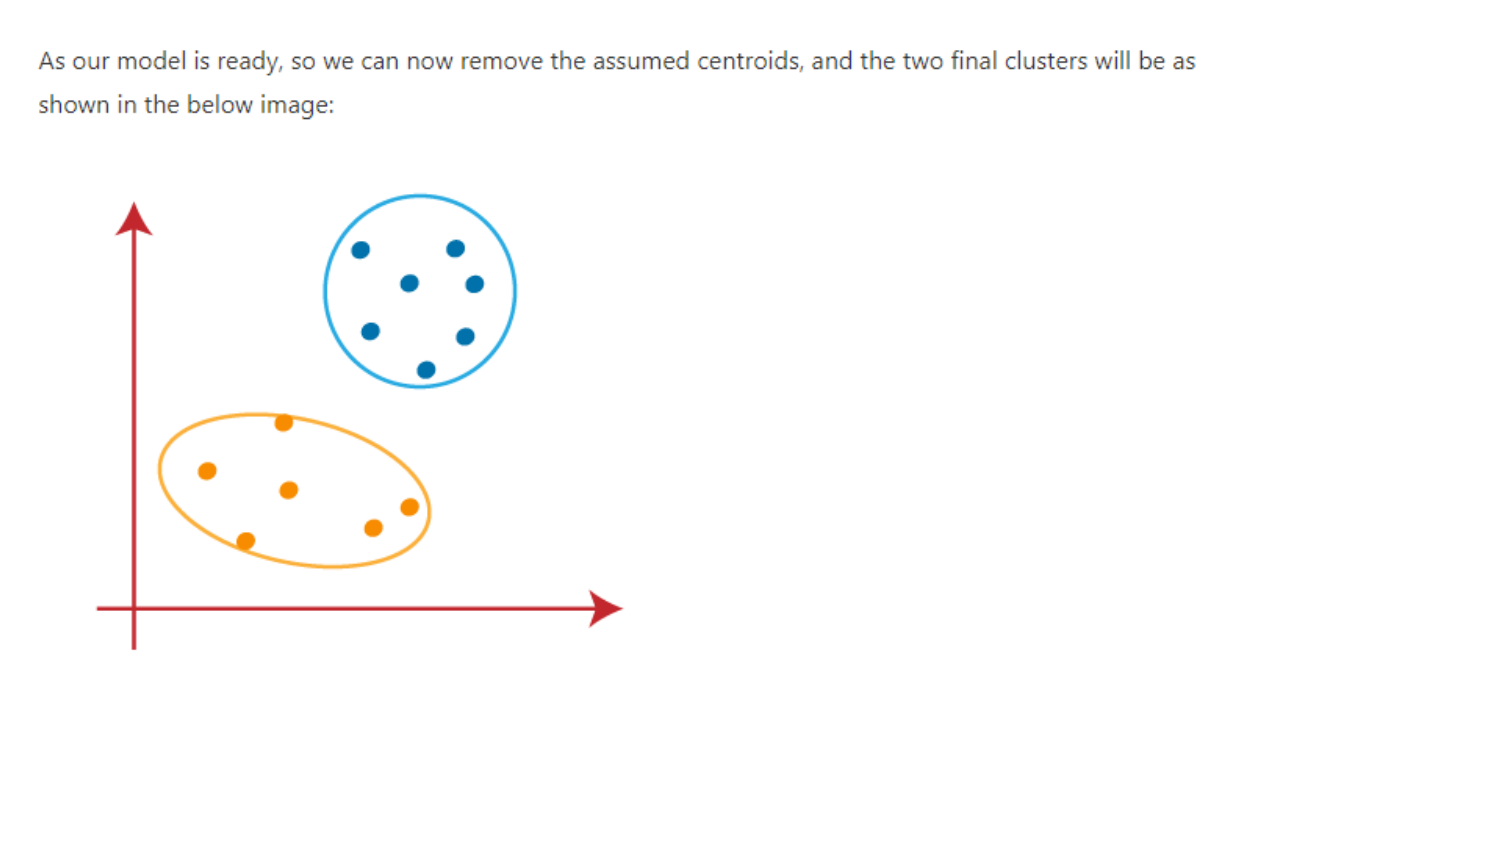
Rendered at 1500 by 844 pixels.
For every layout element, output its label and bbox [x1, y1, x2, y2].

picture [24, 24, 1216, 673]
